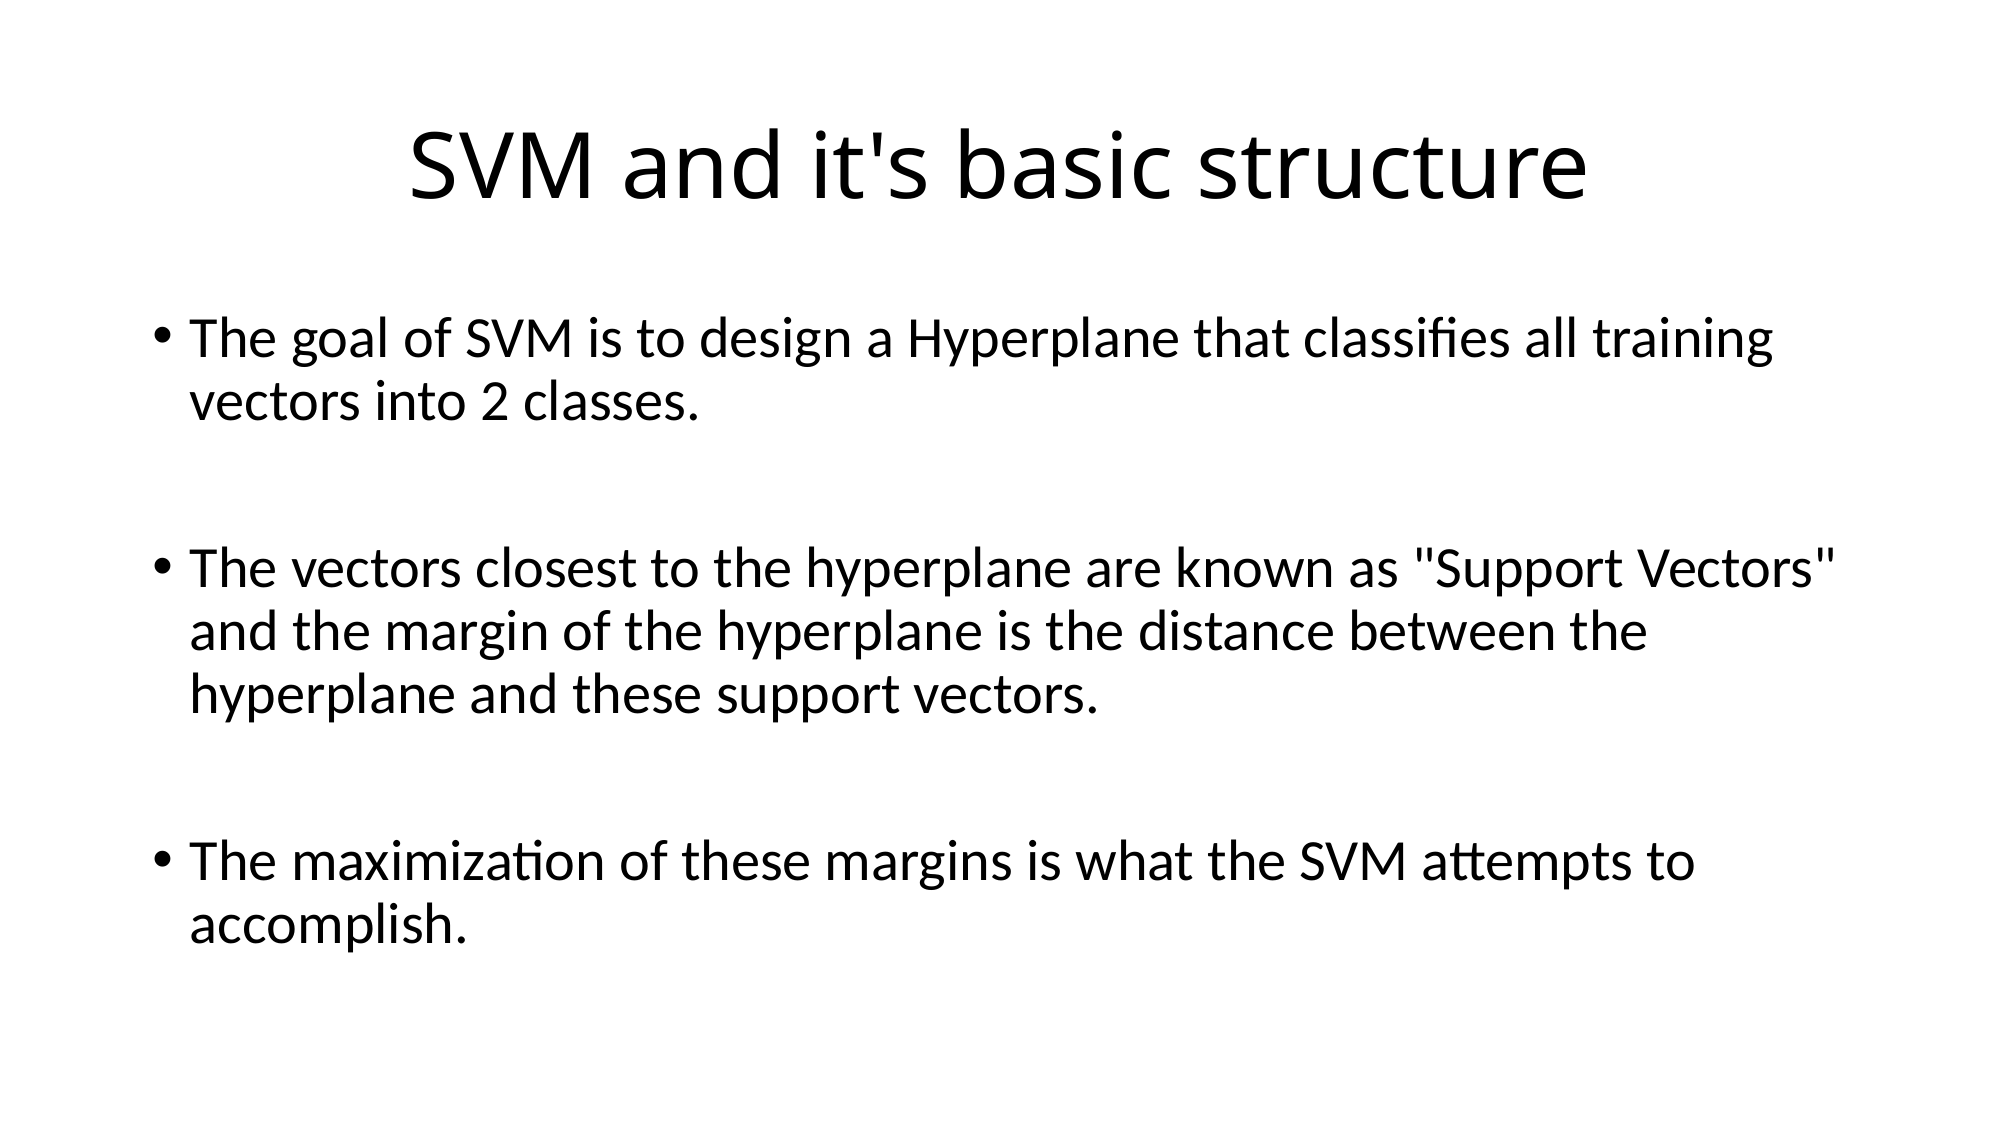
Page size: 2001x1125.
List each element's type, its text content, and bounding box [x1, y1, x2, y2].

list The goal of SVM is to design a Hyperplane that classifies all training vectors into 2 classes. The vectors closest to the hyperplane are known as "Support Vectors" and the margin of the hyperplane is the distance between the hyperplane and these support vectors. The maximization of these margins is what the SVM attempts to accomplish. [137, 299, 1863, 1014]
title SVM and it's basic structure [137, 59, 1863, 278]
